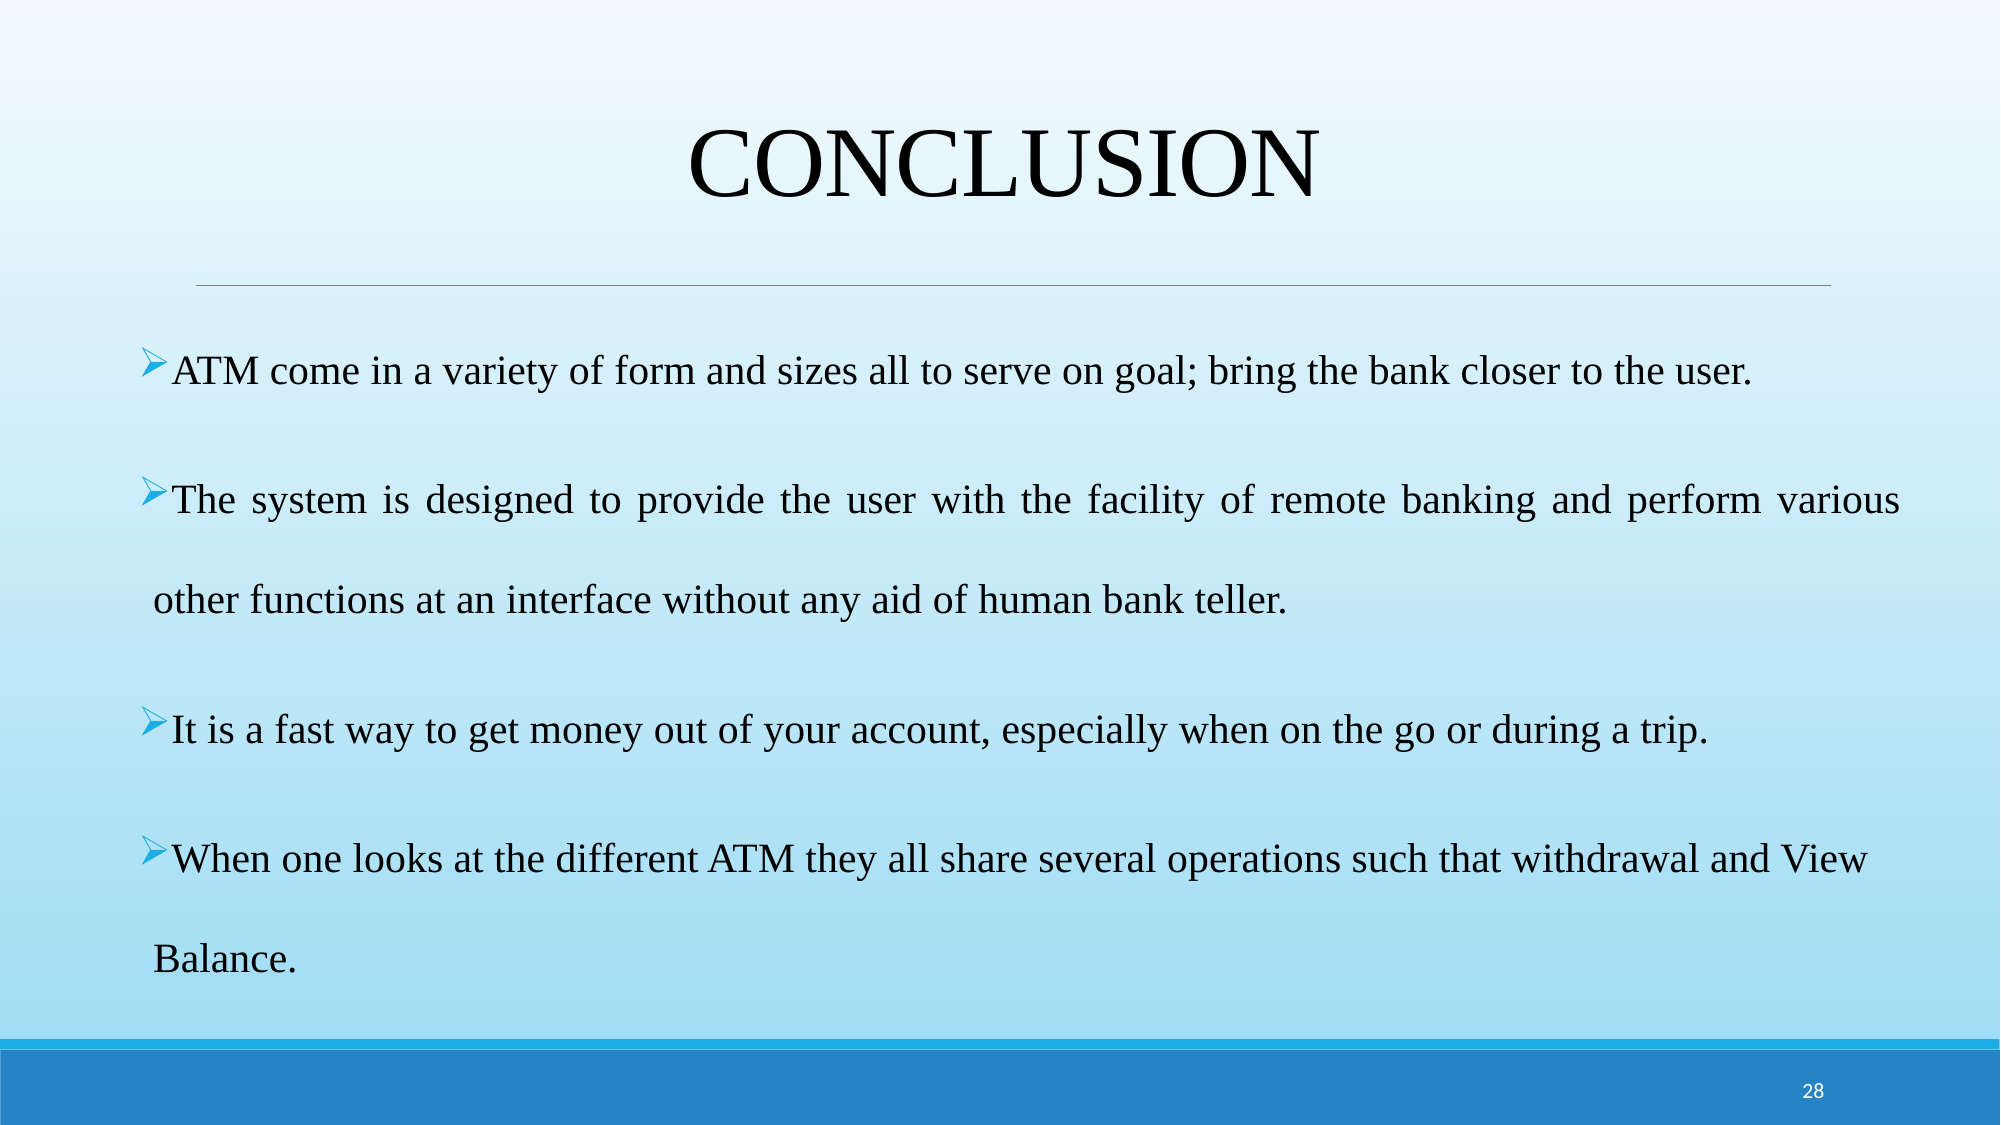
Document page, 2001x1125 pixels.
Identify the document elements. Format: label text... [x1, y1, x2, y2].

list ATM come in a variety of form and sizes all to serve on goal; bring the bank closer to the user. The system is designed to provide the user with the facility of remote banking and perform various other functions at an interface without any aid of human bank teller. It is a fast way to get money out of your account, especially when on the go or during a trip. When one looks at the different ATM they all share several operations such that withdrawal and View Balance. [138, 285, 1903, 1045]
slide_number 28 [1624, 1059, 1840, 1120]
title CONCLUSION [180, 47, 1830, 285]
